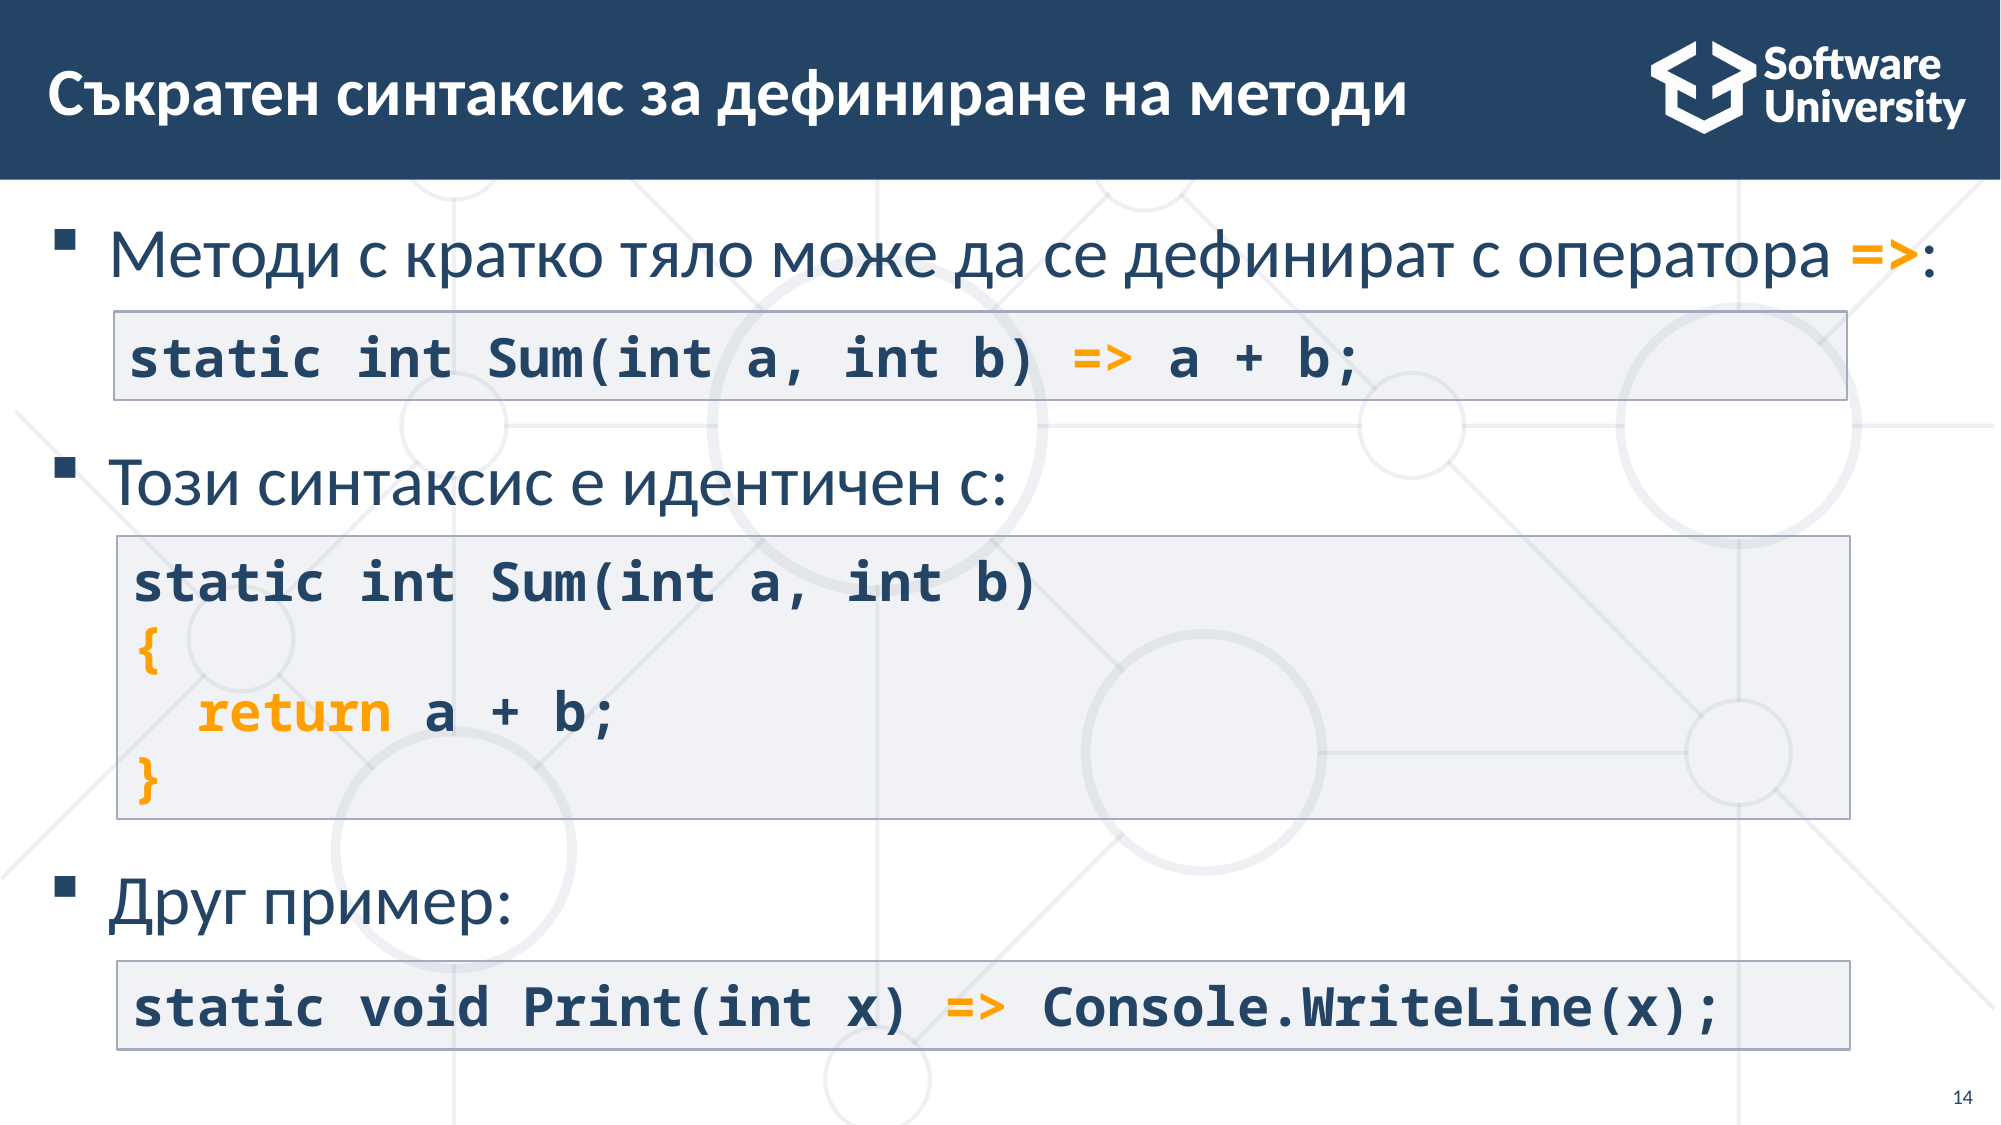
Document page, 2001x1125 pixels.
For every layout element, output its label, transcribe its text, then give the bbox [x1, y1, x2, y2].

title Съкратен синтаксис за дефиниране на методи [31, 16, 1625, 162]
slide_number 14 [1927, 1067, 1989, 1117]
picture [1651, 41, 1966, 134]
text_box static void Print(int x) => Console.WriteLine(x); [117, 960, 1851, 1050]
text_box static int Sum(int a, int b) { return a + b; } [117, 535, 1851, 820]
list Методи с кратко тяло може да се дефинират с оператора =>: Този синтаксис е идентичен с: Друг пример: [31, 196, 1970, 1104]
text_box static int Sum(int a, int b) => a + b; [114, 311, 1848, 401]
